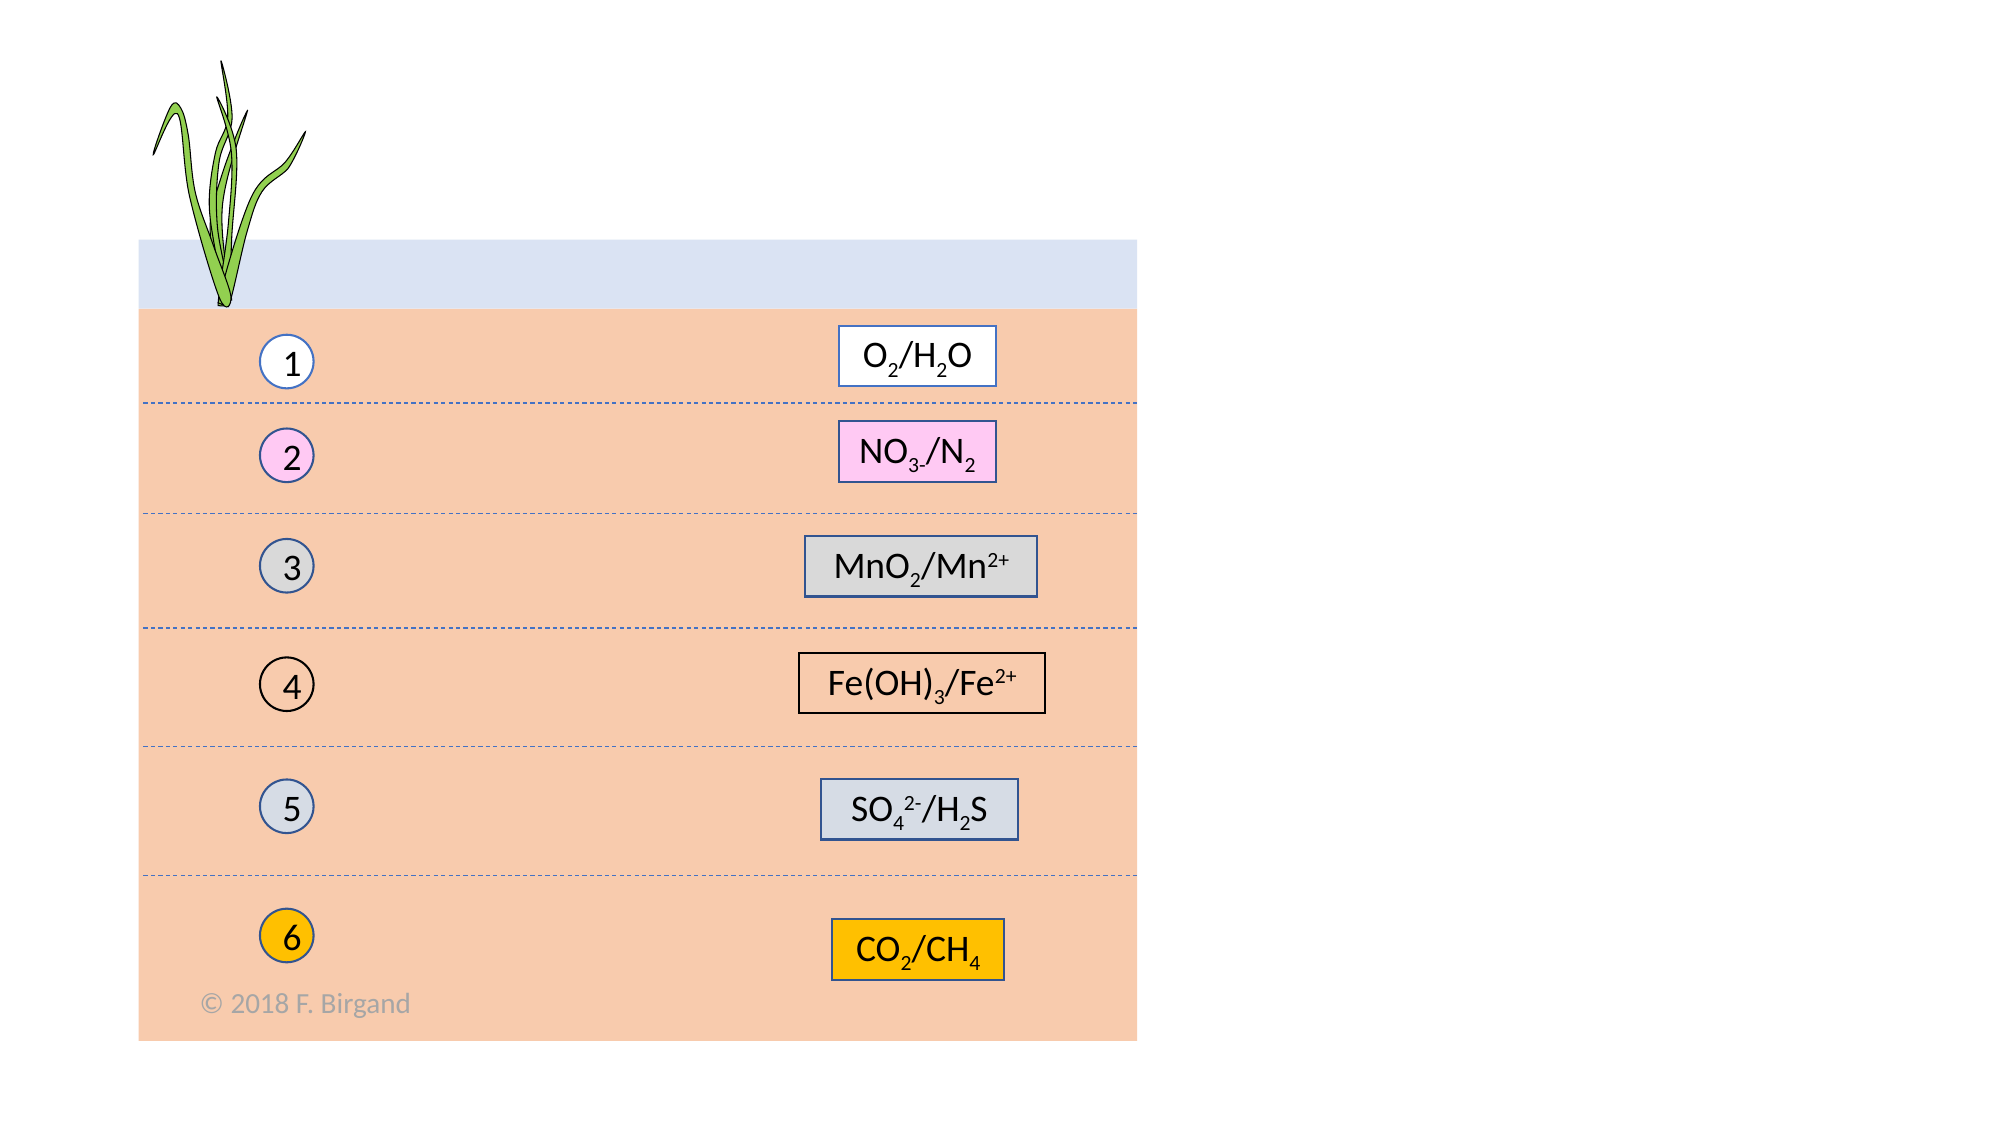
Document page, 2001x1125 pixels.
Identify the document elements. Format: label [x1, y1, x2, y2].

text_box [138, 60, 1138, 1041]
